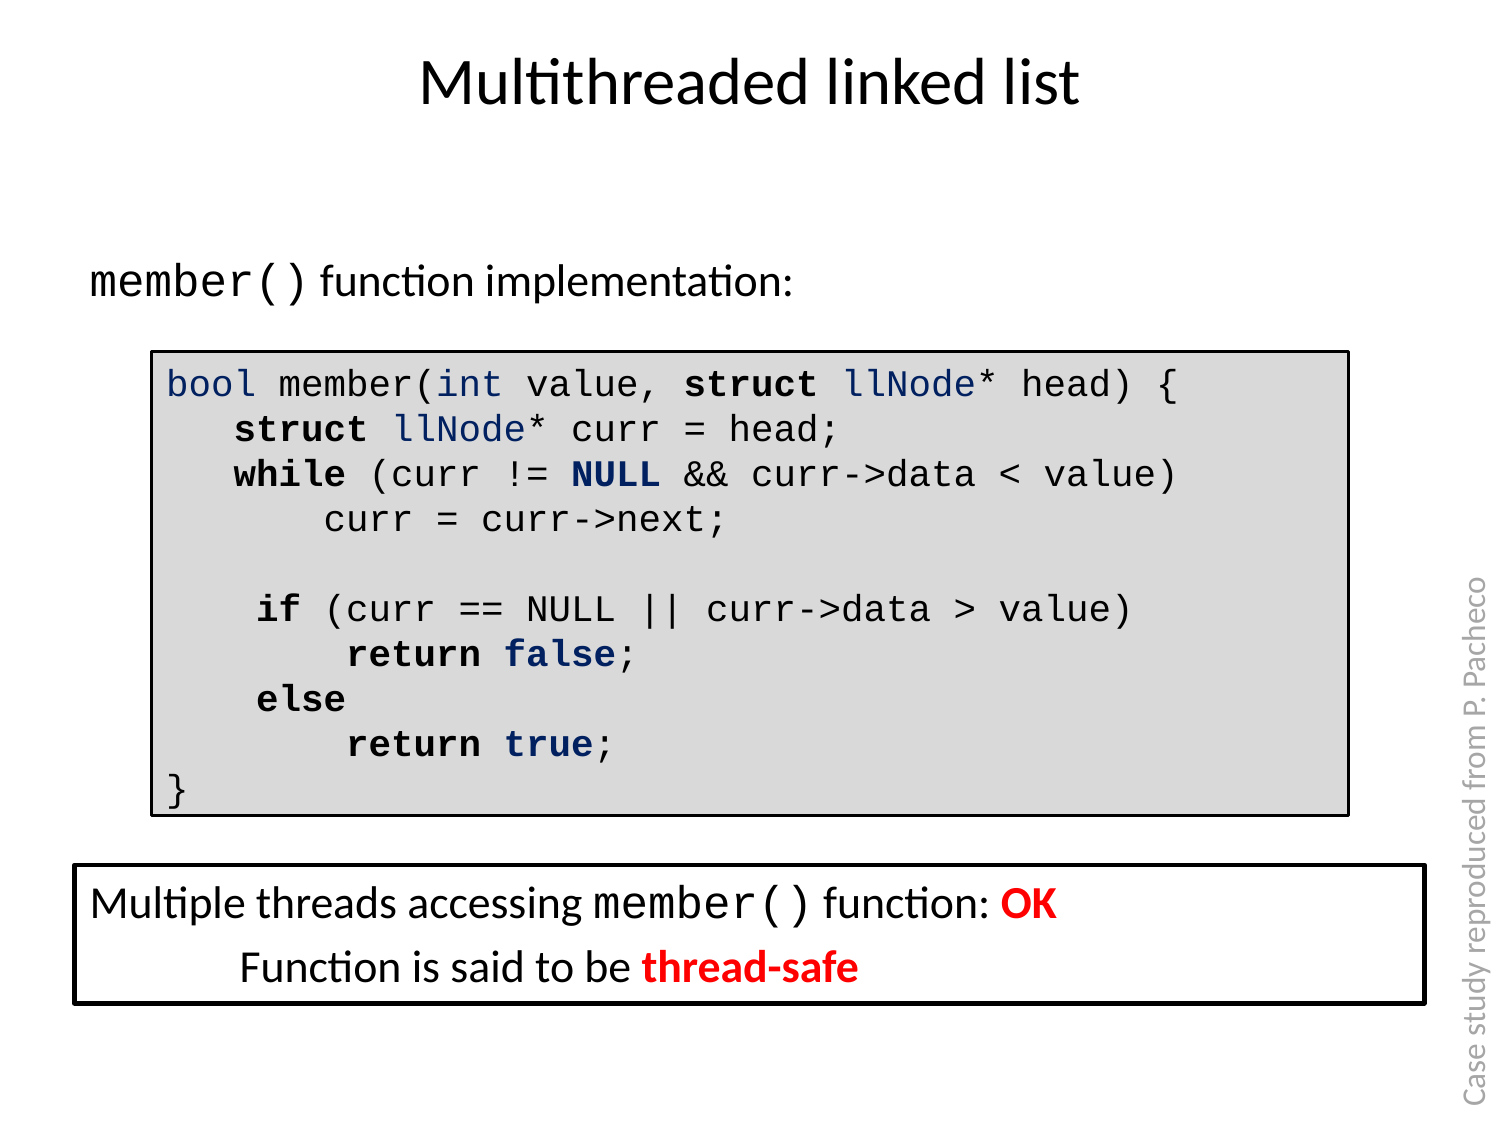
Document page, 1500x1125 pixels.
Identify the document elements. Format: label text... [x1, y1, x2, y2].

title Multithreaded linked list [75, 24, 1425, 130]
text_box Case study reproduced from P. Pacheco [1444, 561, 1500, 1122]
text_box bool member(int value, struct llNode* head) { struct llNode* curr = head; while (curr != NULL && curr->data < value) curr = curr->next; if (curr == NULL || curr->data > value) return false; else return true; } [151, 351, 1349, 816]
list member() function implementation: [74, 243, 1425, 330]
text_box Multiple threads accessing member() function: OK Function is said to be thread-safe [74, 864, 1425, 1004]
